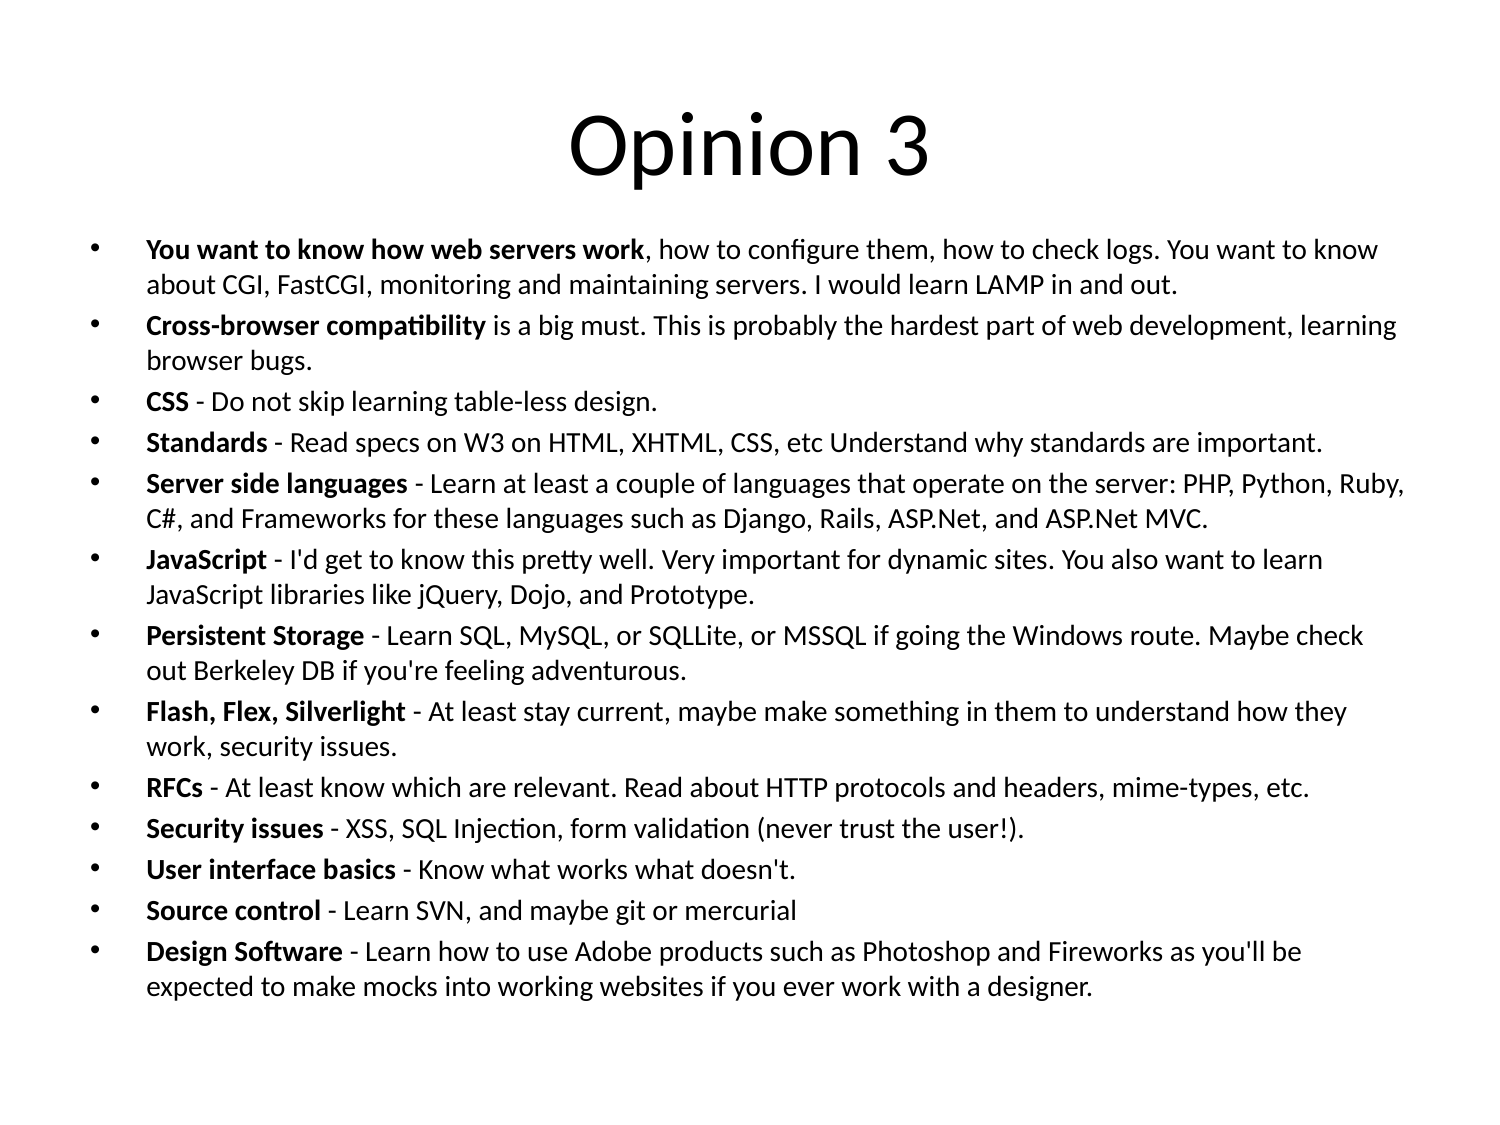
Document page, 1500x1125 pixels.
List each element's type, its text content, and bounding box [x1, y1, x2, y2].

list You want to know how web servers work, how to configure them, how to check logs. You want to know about CGI, FastCGI, monitoring and maintaining servers. I would learn LAMP in and out. Cross-browser compatibility is a big must. This is probably the hardest part of web development, learning browser bugs. CSS - Do not skip learning table-less design. Standards - Read specs on W3 on HTML, XHTML, CSS, etc Understand why standards are important. Server side languages - Learn at least a couple of languages that operate on the server: PHP, Python, Ruby, C#, and Frameworks for these languages such as Django, Rails, ASP.Net, and ASP.Net MVC. JavaScript - I'd get to know this pretty well. Very important for dynamic sites. You also want to learn JavaScript libraries like jQuery, Dojo, and Prototype. Persistent Storage - Learn SQL, MySQL, or SQLLite, or MSSQL if going the Windows route. Maybe check out Berkeley DB if you're feeling adventurous. Flash, Flex, Silverlight - At least stay current, maybe make something in them to understand how they work, security issues. RFCs - At least know which are relevant. Read about HTTP protocols and headers, mime-types, etc. Security issues - XSS, SQL Injection, form validation (never trust the user!). User interface basics - Know what works what doesn't. Source control - Learn SVN, and maybe git or mercurial Design Software - Learn how to use Adobe products such as Photoshop and Fireworks as you'll be expected to make mocks into working websites if you ever work with a designer. [75, 222, 1425, 1067]
title Opinion 3 [75, 45, 1425, 222]
